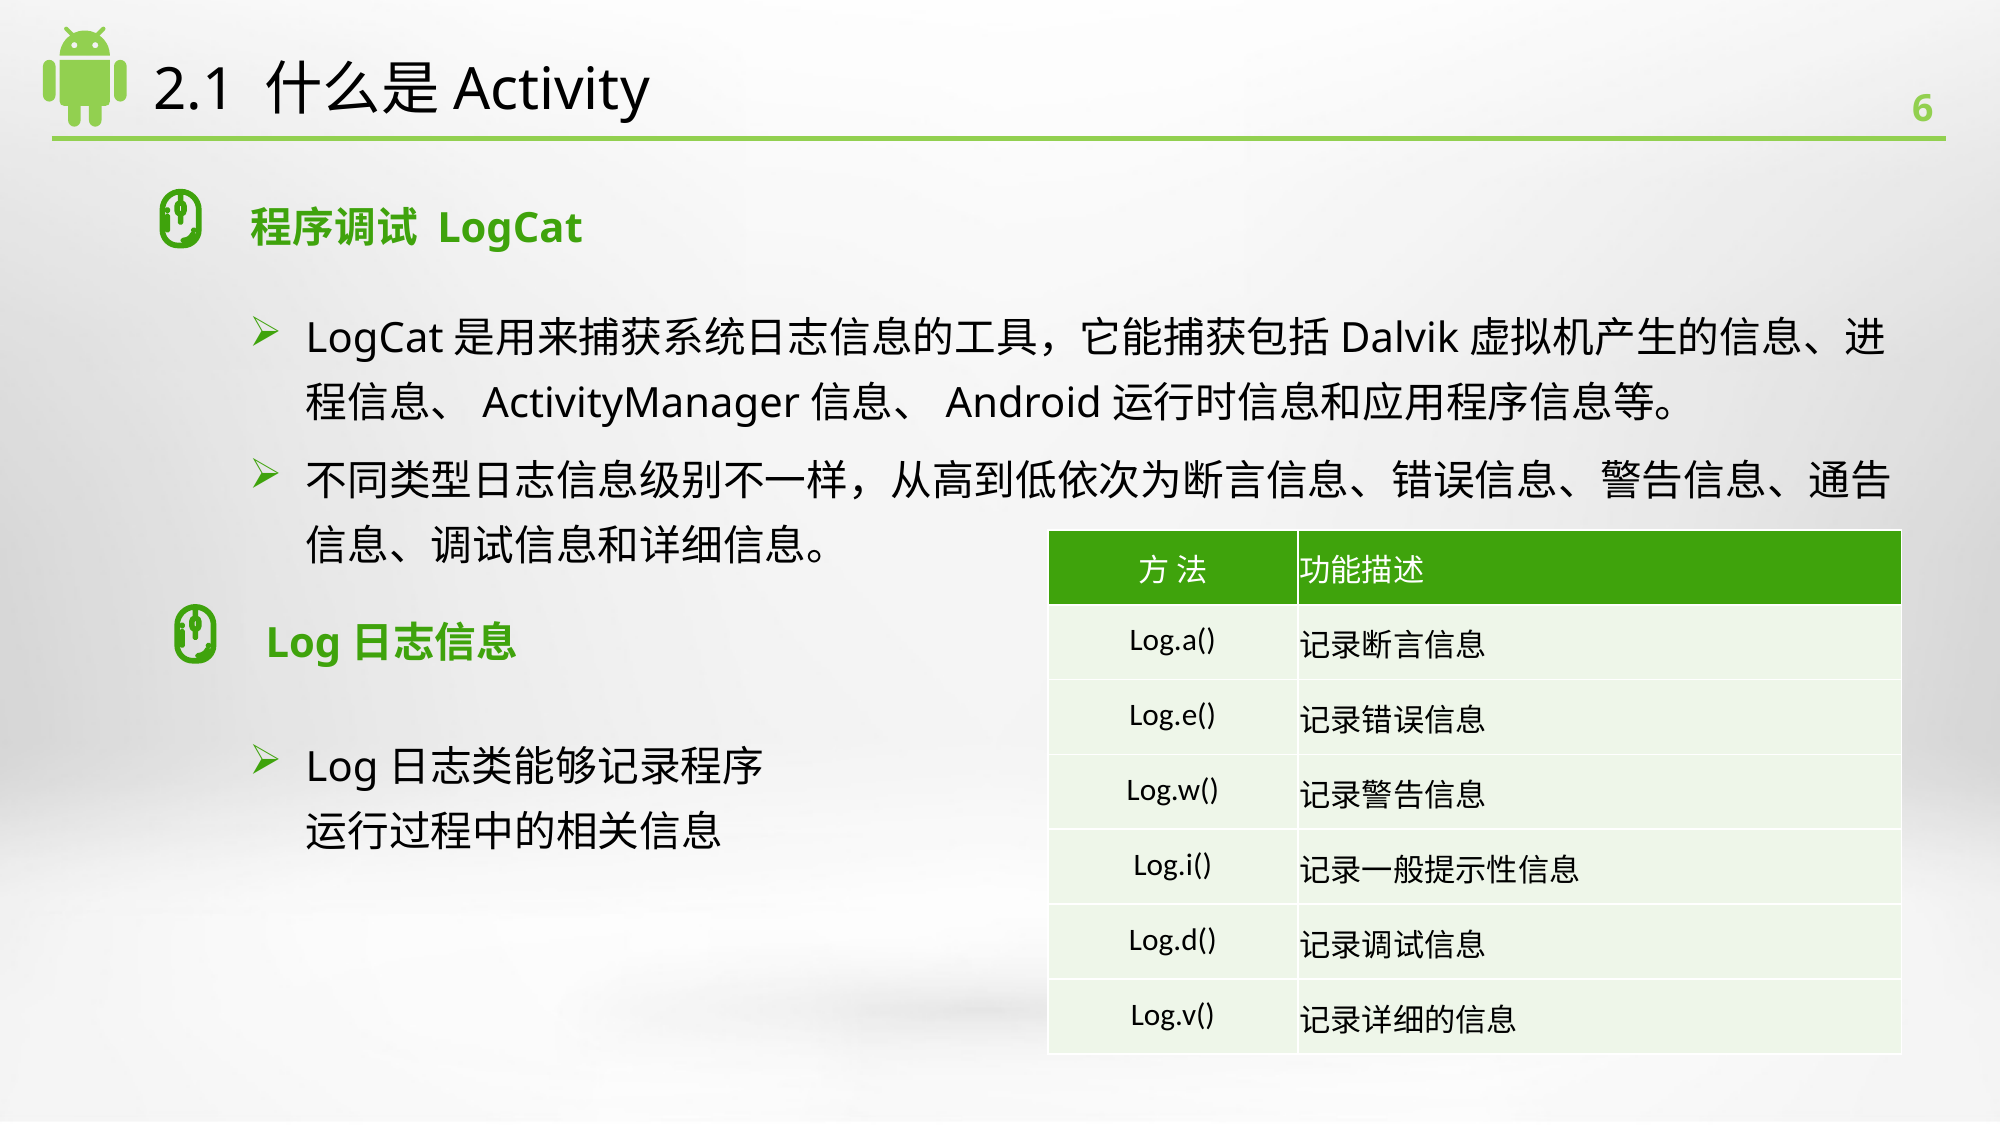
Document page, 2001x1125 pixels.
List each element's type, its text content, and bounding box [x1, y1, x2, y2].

text_box Log日志类能够记录程序运行过程中的相关信息 [234, 717, 784, 862]
table_cell 记录断言信息 [1299, 668, 1901, 679]
table_cell Log.d() [1049, 905, 1297, 978]
table_header 方 法 [1049, 531, 1297, 593]
text_box LogCat是用来捕获系统日志信息的工具，它能捕获包括Dalvik虚拟机产生的信息、进程信息、ActivityManager信息、Android运行时信息和应用程序信息等。 不同类型日志信息级别不一样，从高到低依次为断言信息、错误信息、警告信息、通告信息、调试信息和详细信息。 [234, 288, 1935, 577]
table_cell Log.e() [1049, 680, 1297, 754]
table_cell 记录调试信息 [1299, 905, 1901, 978]
table_cell 记录警告信息 [1299, 755, 1901, 828]
table_cell Log.i() [1049, 830, 1297, 903]
table_cell 记录详细的信息 [1299, 980, 1901, 1053]
title 2.1 什么是Activity [138, 46, 1833, 135]
picture [0, 0, 2000, 1125]
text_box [161, 178, 1935, 253]
table_cell Log.w() [1049, 755, 1297, 828]
table_cell Log.v() [1049, 980, 1297, 1053]
table_header 功能描述 [1299, 531, 1901, 593]
table_cell 记录错误信息 [1299, 680, 1901, 754]
table_cell 记录一般提示性信息 [1299, 830, 1901, 903]
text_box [175, 593, 1950, 668]
table_cell Log.a() [1049, 668, 1297, 679]
